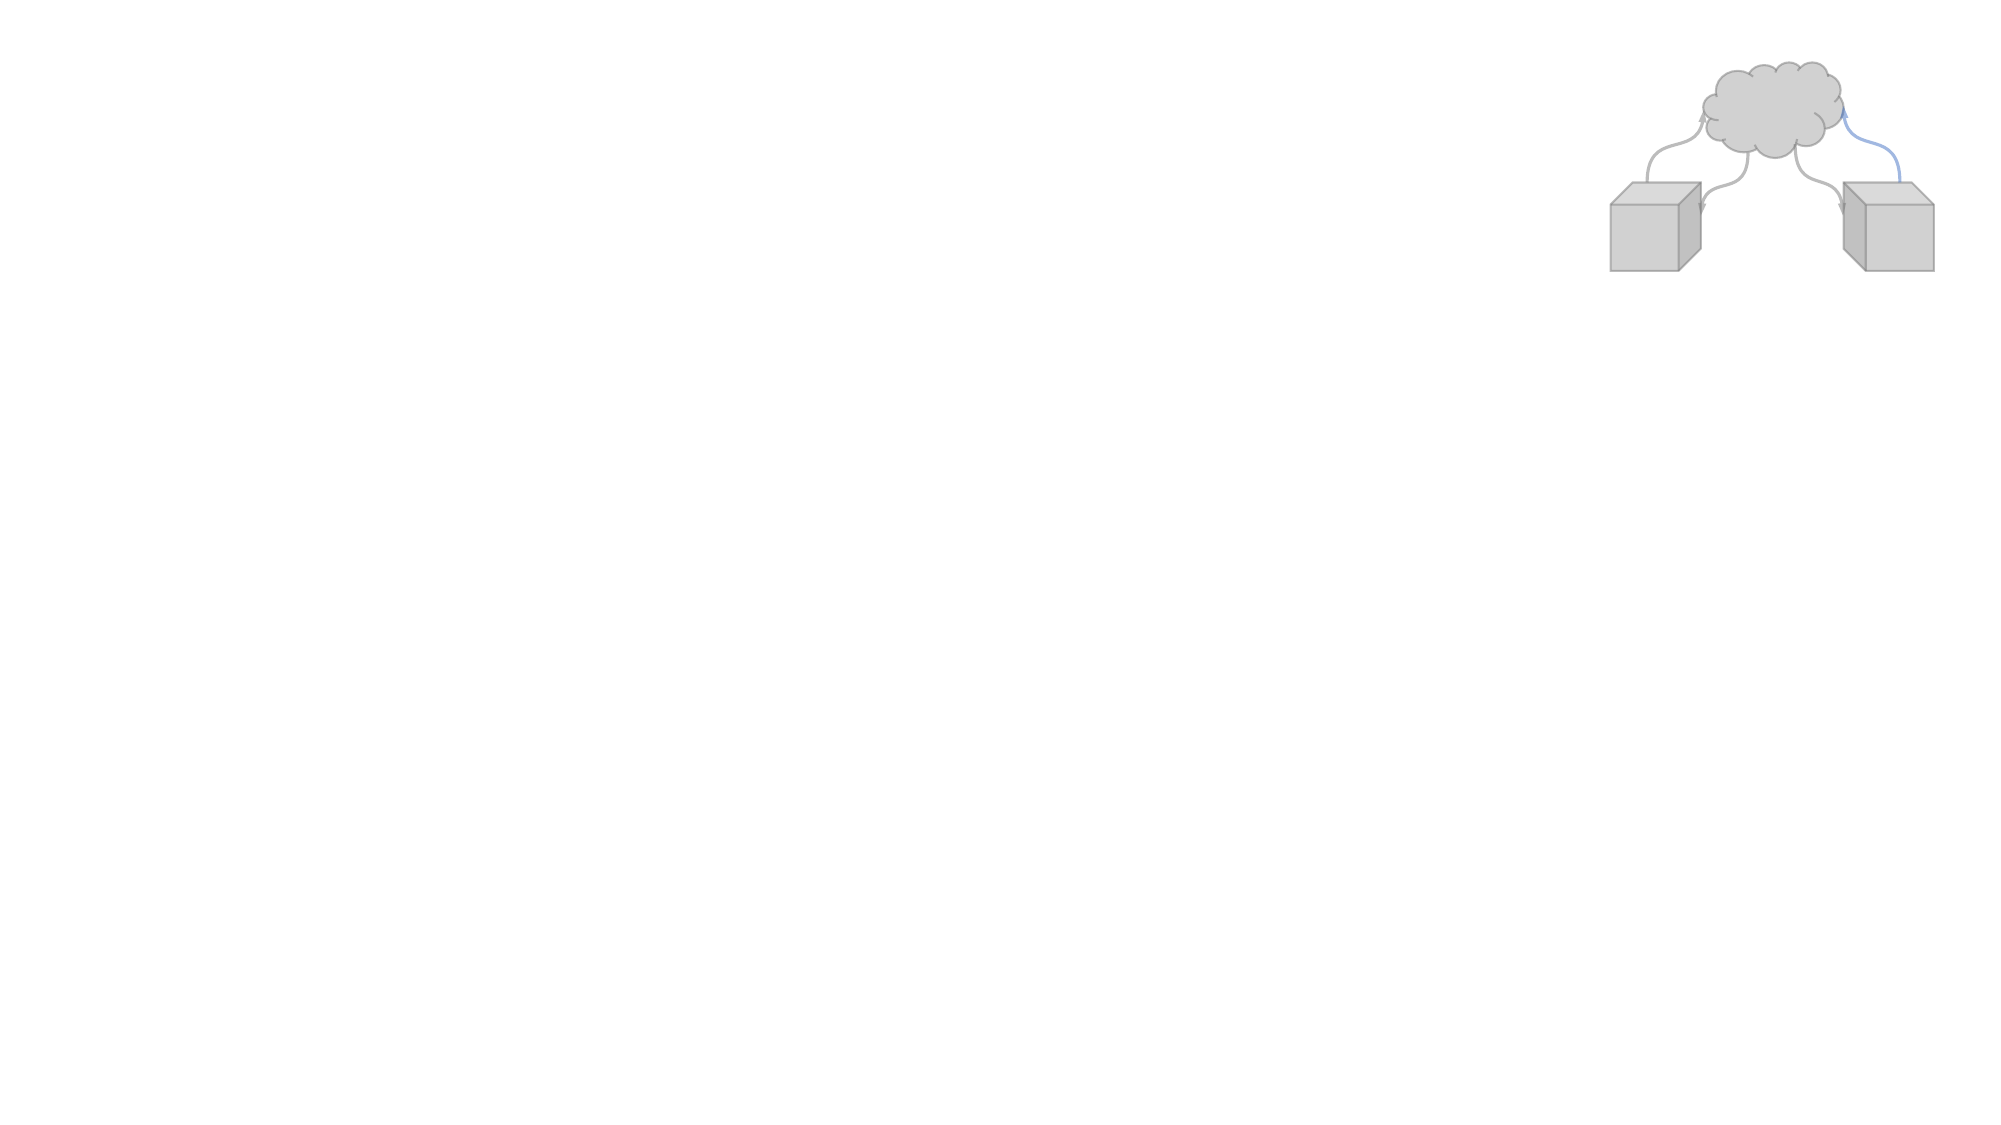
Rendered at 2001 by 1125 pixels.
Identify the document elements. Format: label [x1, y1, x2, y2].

text_box [1610, 62, 1934, 271]
